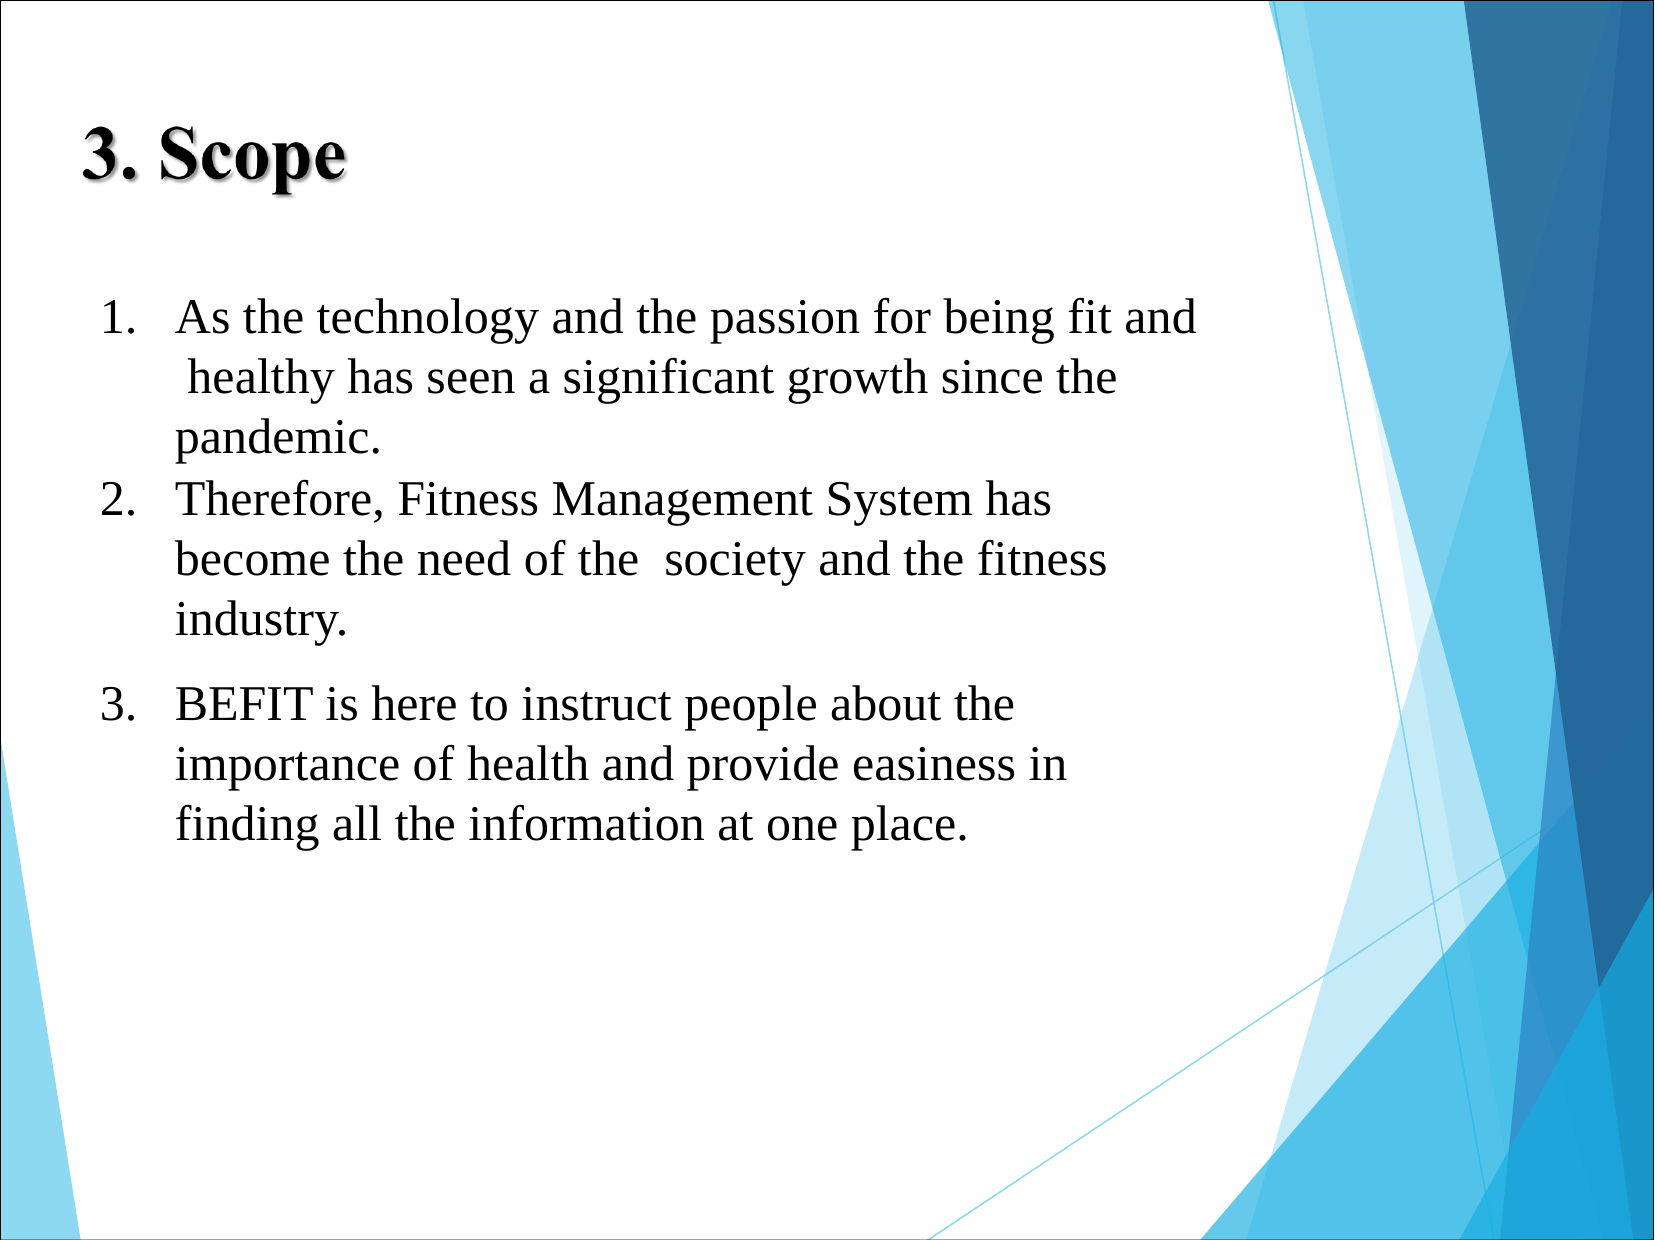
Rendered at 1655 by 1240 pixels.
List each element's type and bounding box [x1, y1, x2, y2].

text_box [0, 0, 1655, 1240]
